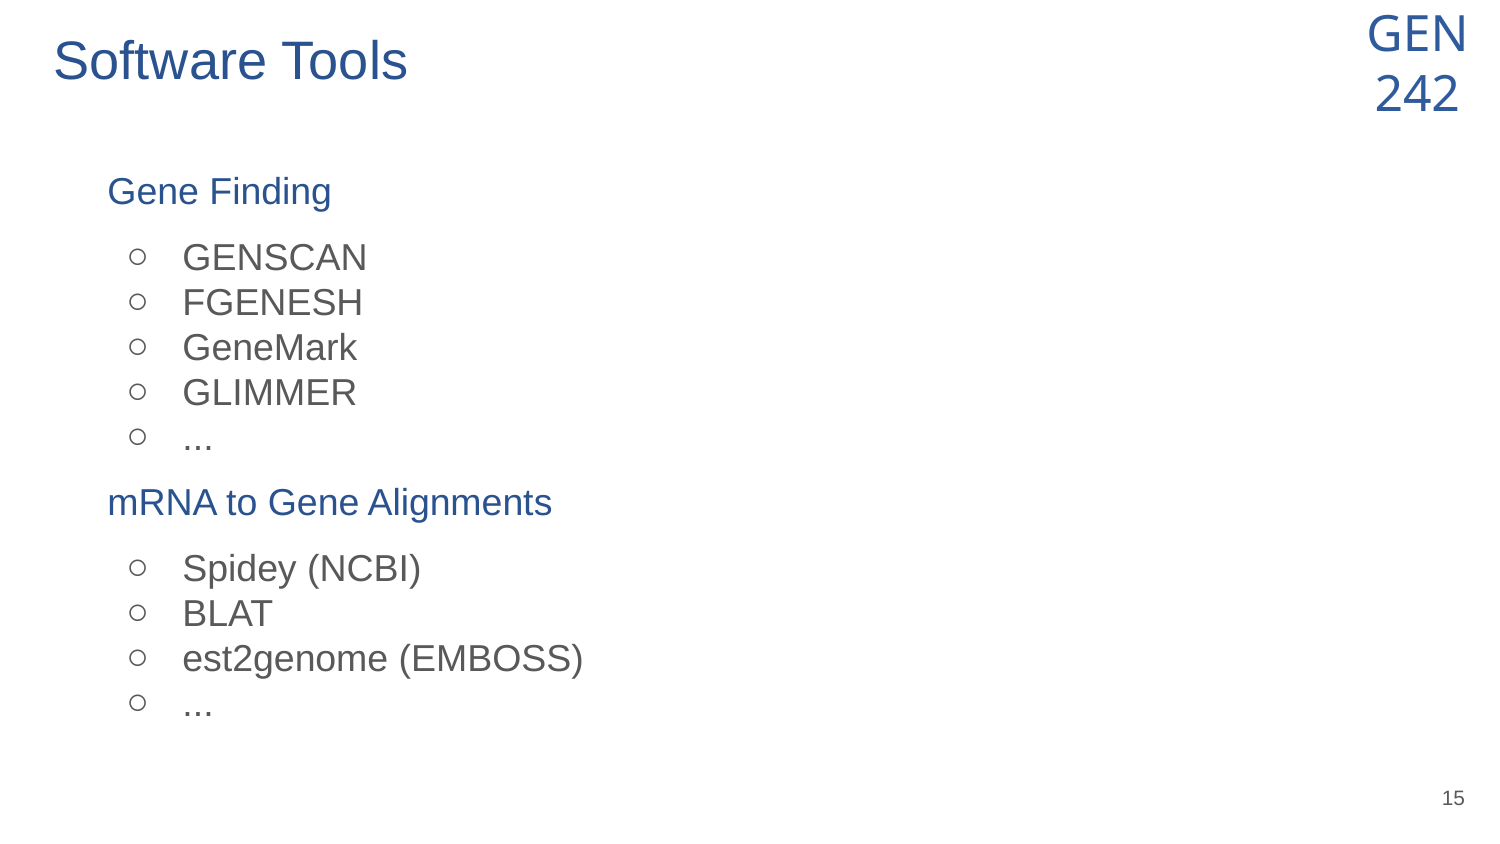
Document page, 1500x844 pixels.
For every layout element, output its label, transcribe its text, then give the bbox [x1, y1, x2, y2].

text_box Gene Finding GENSCAN FGENESH GeneMark GLIMMER ... mRNA to Gene Alignments Spidey (NCBI) BLAT est2genome (EMBOSS) ... [92, 151, 1500, 254]
slide_number ‹#› [1389, 764, 1480, 830]
title Software Tools [38, 10, 1468, 105]
